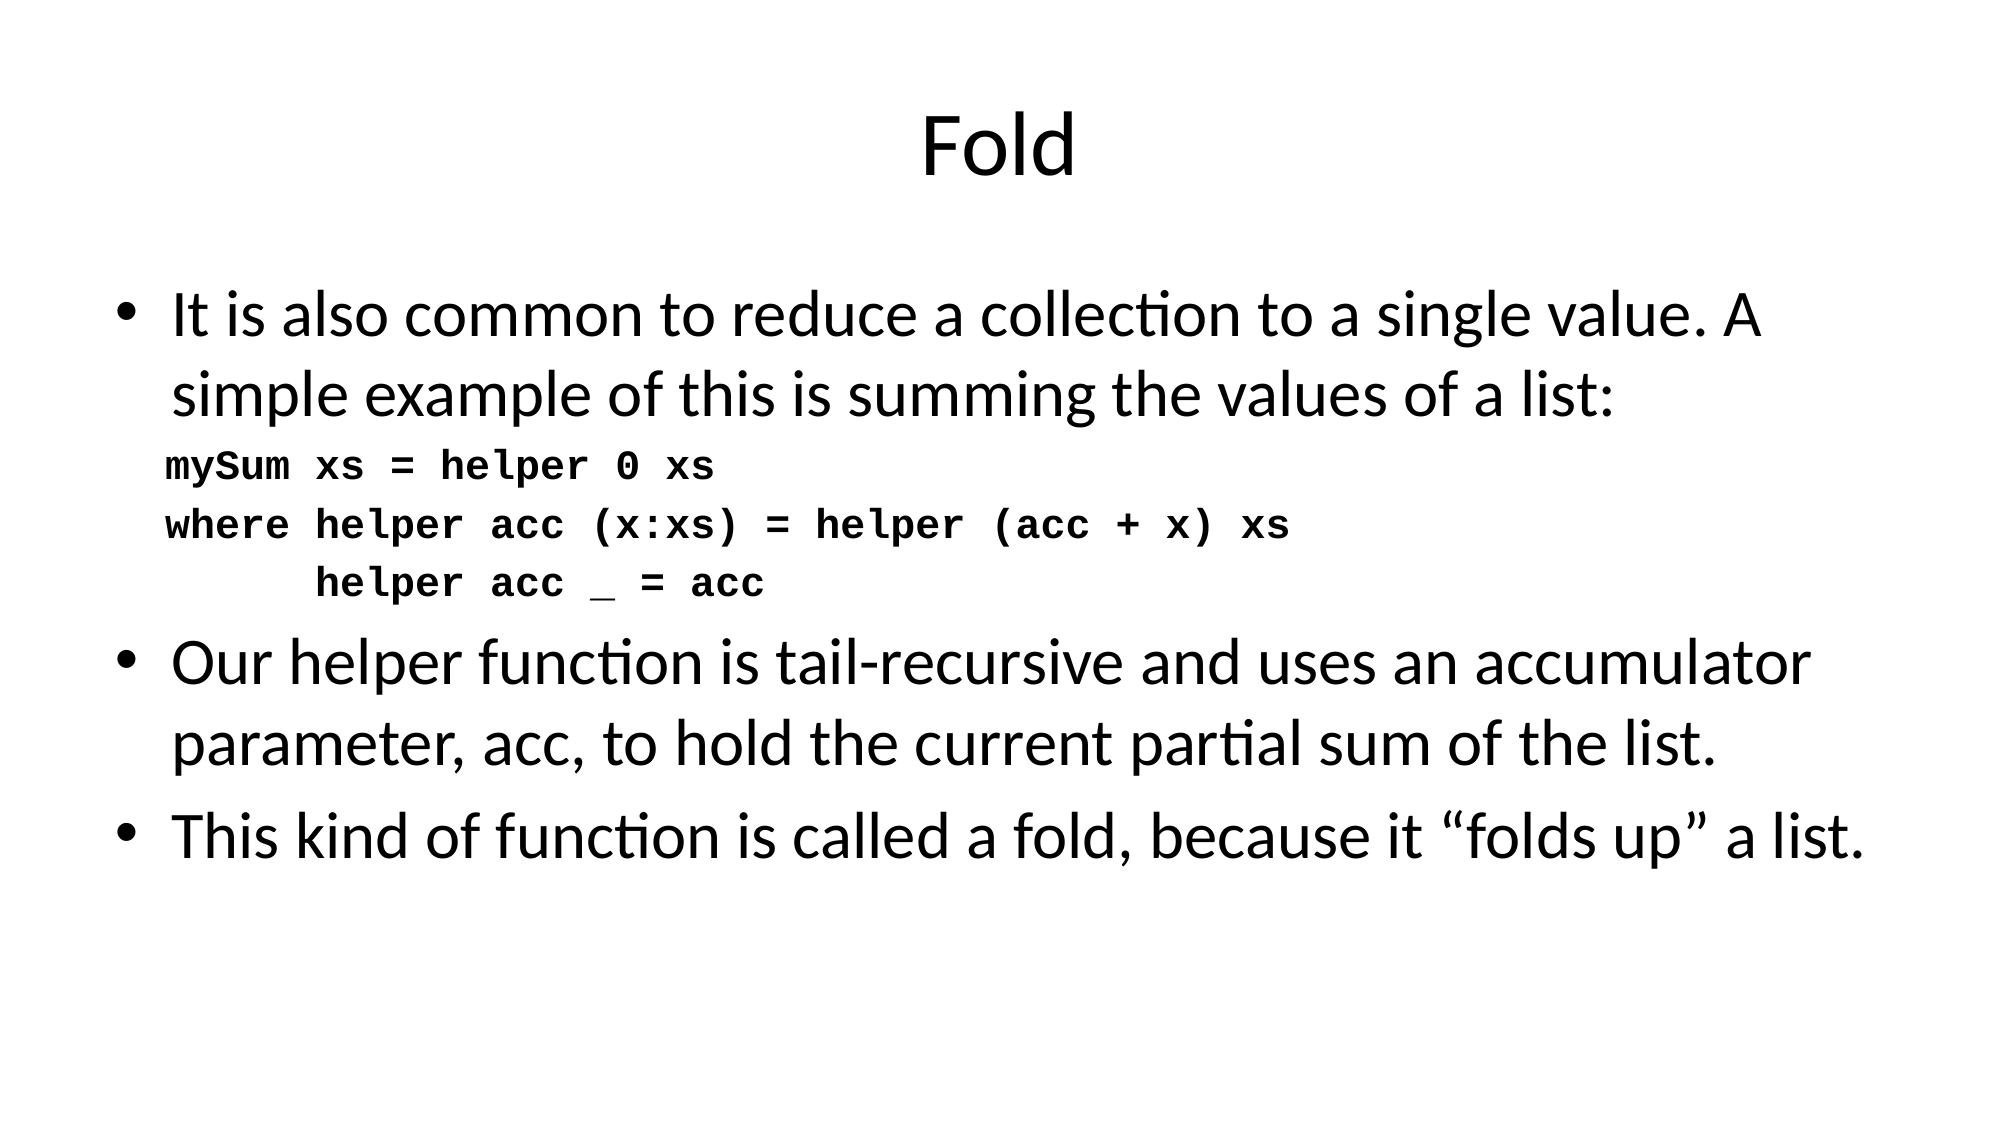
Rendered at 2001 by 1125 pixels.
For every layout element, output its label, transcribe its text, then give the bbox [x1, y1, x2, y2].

title Fold [99, 45, 1900, 233]
list It is also common to reduce a collection to a single value. A simple example of this is summing the values of a list: mySum xs = helper 0 xs where helper acc (x:xs) = helper (acc + x) xs helper acc _ = acc Our helper function is tail-recursive and uses an accumulator parameter, acc, to hold the current partial sum of the list. This kind of function is called a fold, because it “folds up” a list. [99, 262, 1900, 1005]
